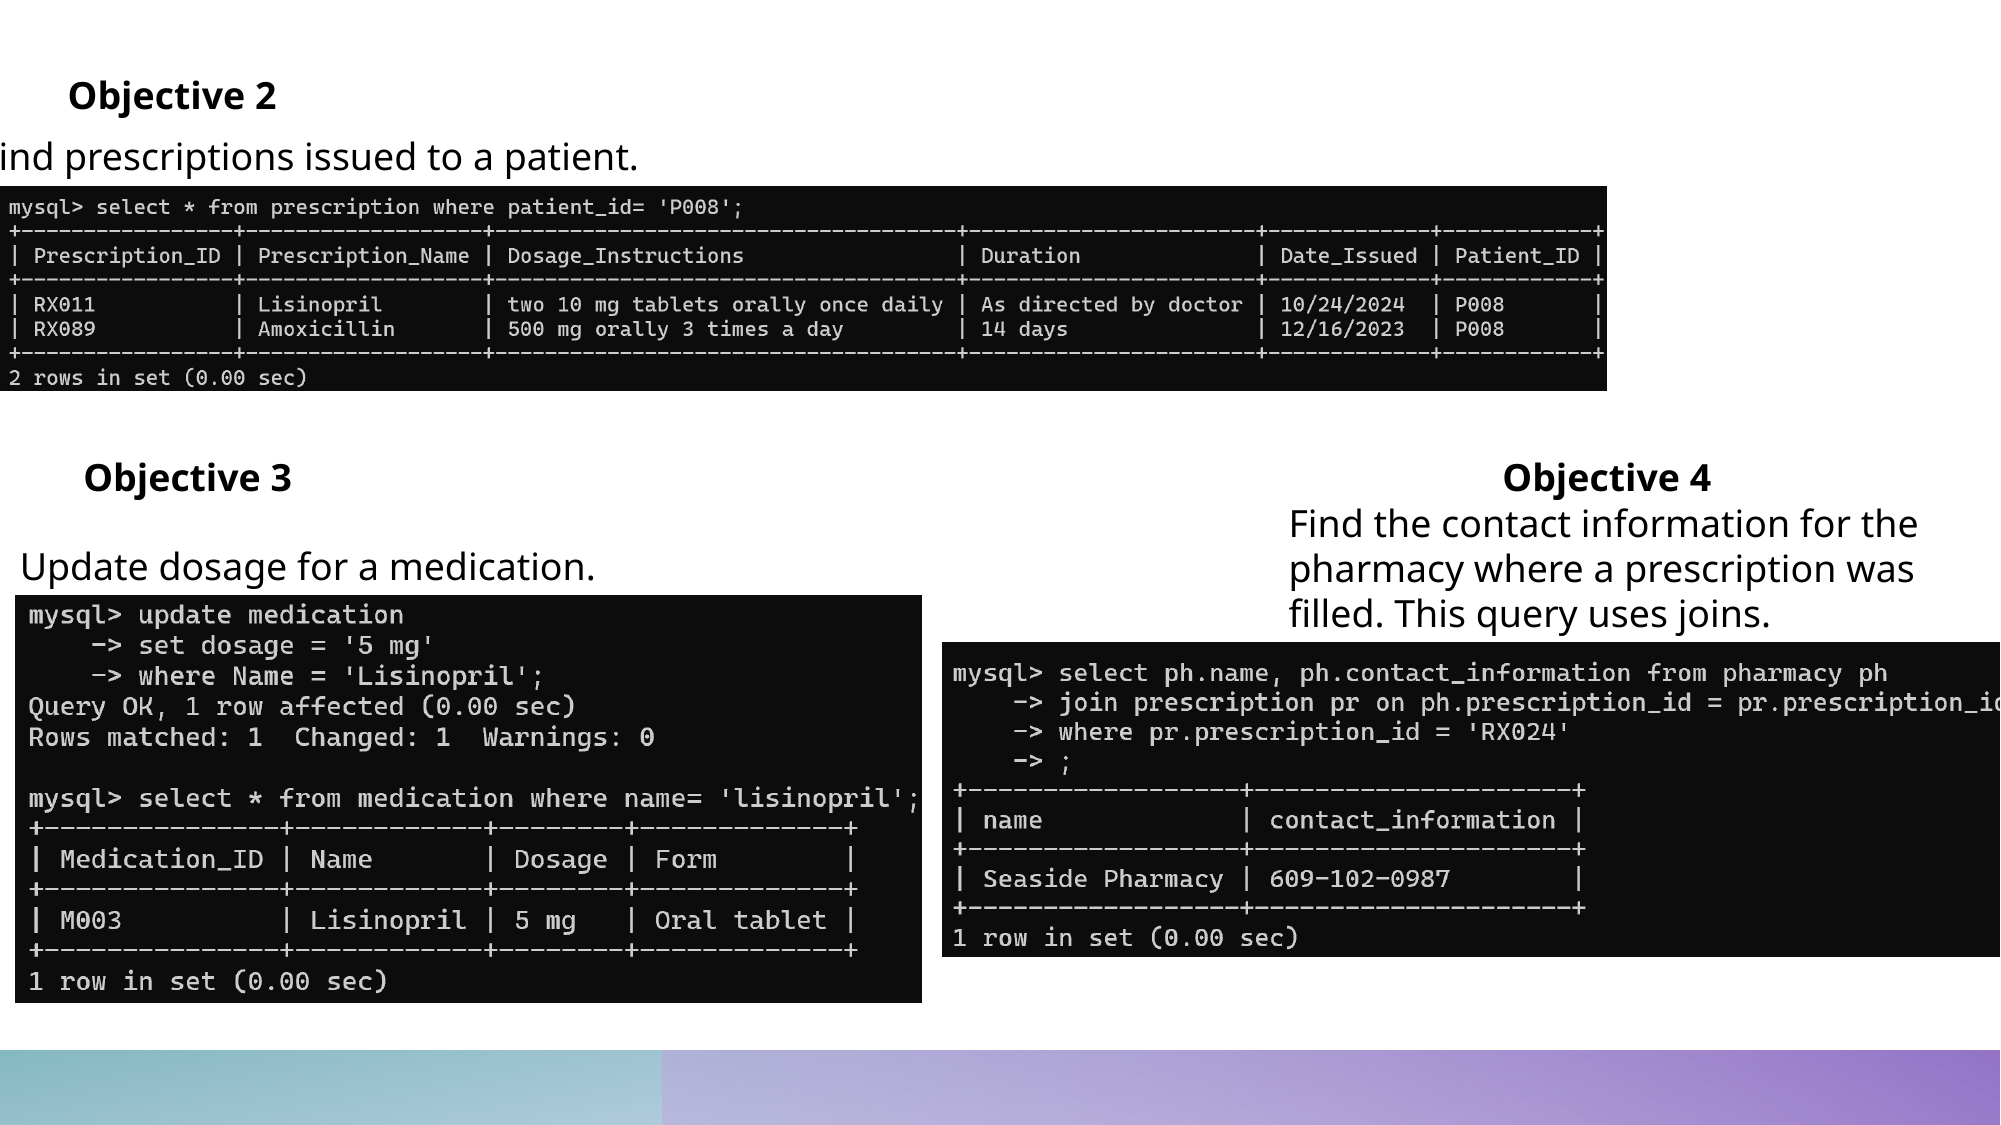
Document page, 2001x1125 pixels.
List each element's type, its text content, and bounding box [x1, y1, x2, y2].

text_box Objective 4 [1487, 446, 1727, 493]
text_box Update dosage for a medication. [5, 535, 621, 596]
text_box Objective 3 [68, 446, 307, 507]
picture [15, 595, 922, 1004]
picture [0, 186, 1607, 391]
text_box Objective 2 [52, 64, 292, 125]
text_box Find prescriptions issued to a patient. [0, 125, 655, 185]
picture [942, 642, 2000, 957]
text_box Find the contact information for the pharmacy where a prescription was filled. This query uses joins. [1273, 493, 1985, 642]
